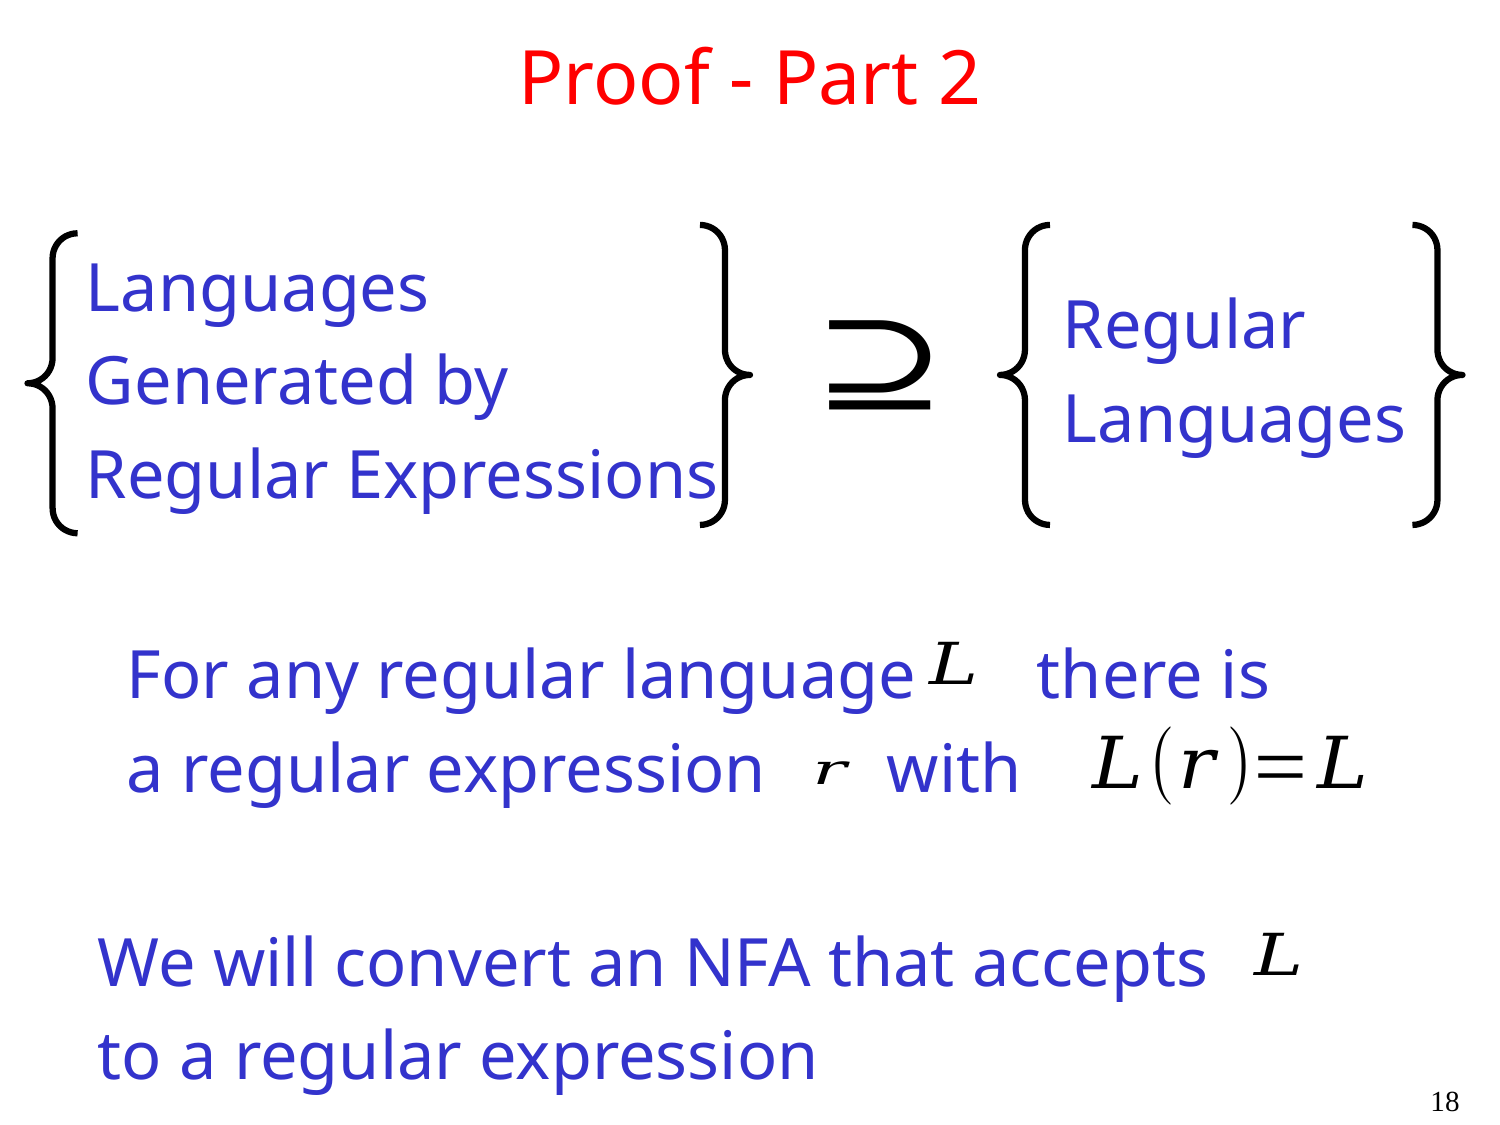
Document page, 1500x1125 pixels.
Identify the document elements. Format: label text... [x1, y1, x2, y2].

text_box [1412, 224, 1463, 525]
text_box [27, 233, 78, 534]
slide_number 18 [1162, 1074, 1476, 1125]
text_box For any regular language there is a regular expression with [8, 624, 1287, 813]
text_box Languages Generated by Regular Expressions [70, 237, 699, 519]
text_box We will convert an NFA that accepts to a regular expression [83, 912, 1242, 1101]
text_box [999, 224, 1051, 525]
text_box Regular Languages [1047, 274, 1422, 463]
text_box [699, 224, 751, 525]
text_box Languages Generated by Regular Expressions [722, 237, 734, 368]
text_box Proof - Part 2 [24, 24, 1475, 125]
text_box Languages Generated by Regular Expressions [718, 382, 734, 519]
